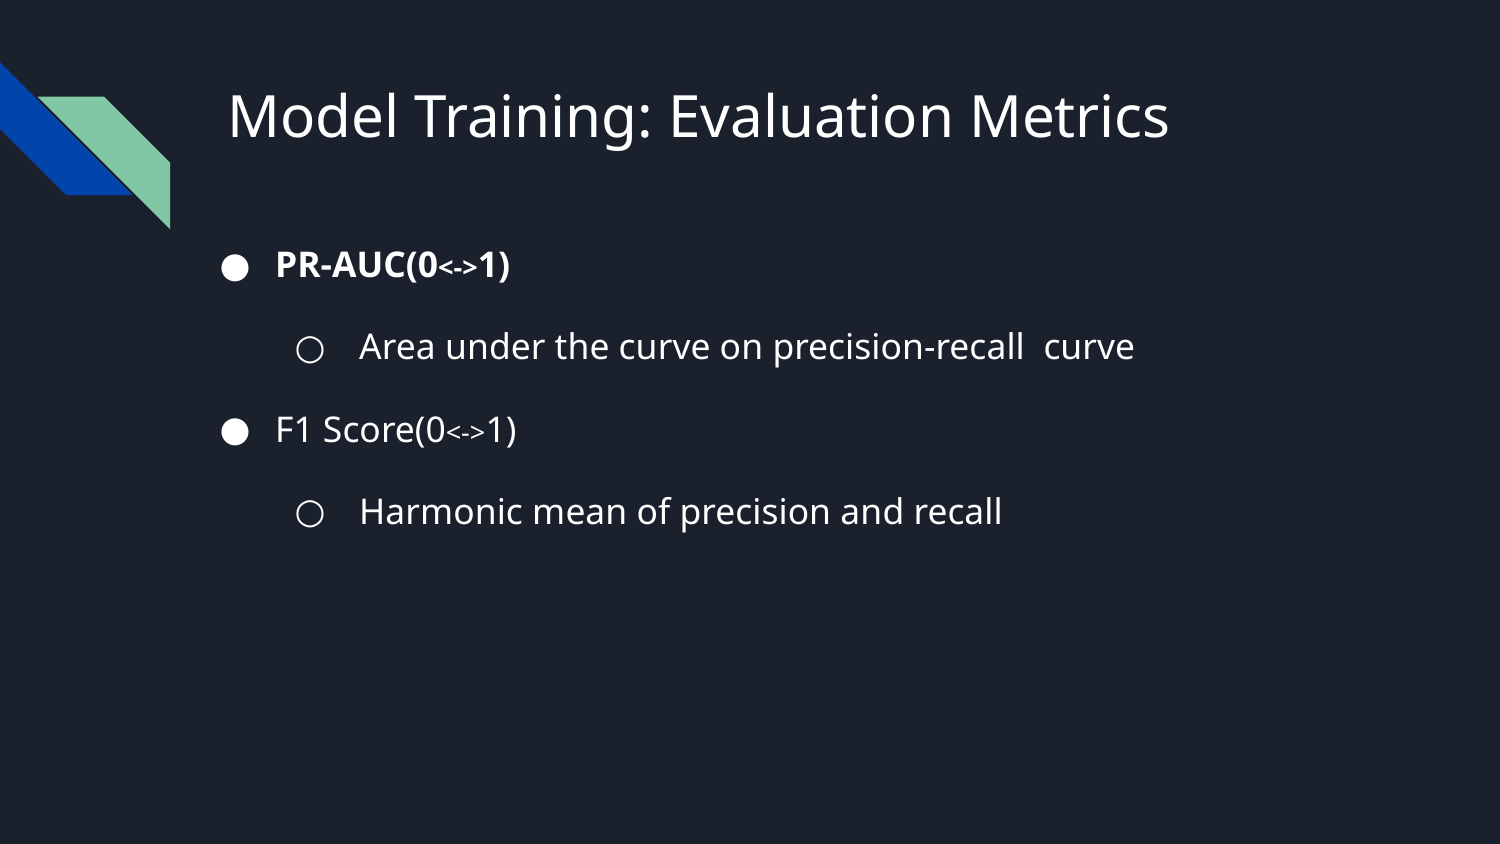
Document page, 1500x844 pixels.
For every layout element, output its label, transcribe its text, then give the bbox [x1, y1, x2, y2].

list PR-AUC(0<->1) Area under the curve on precision-recall curve F1 Score(0<->1) Harmonic mean of precision and recall [184, 220, 1267, 762]
title Model Training: Evaluation Metrics [212, 64, 1368, 185]
